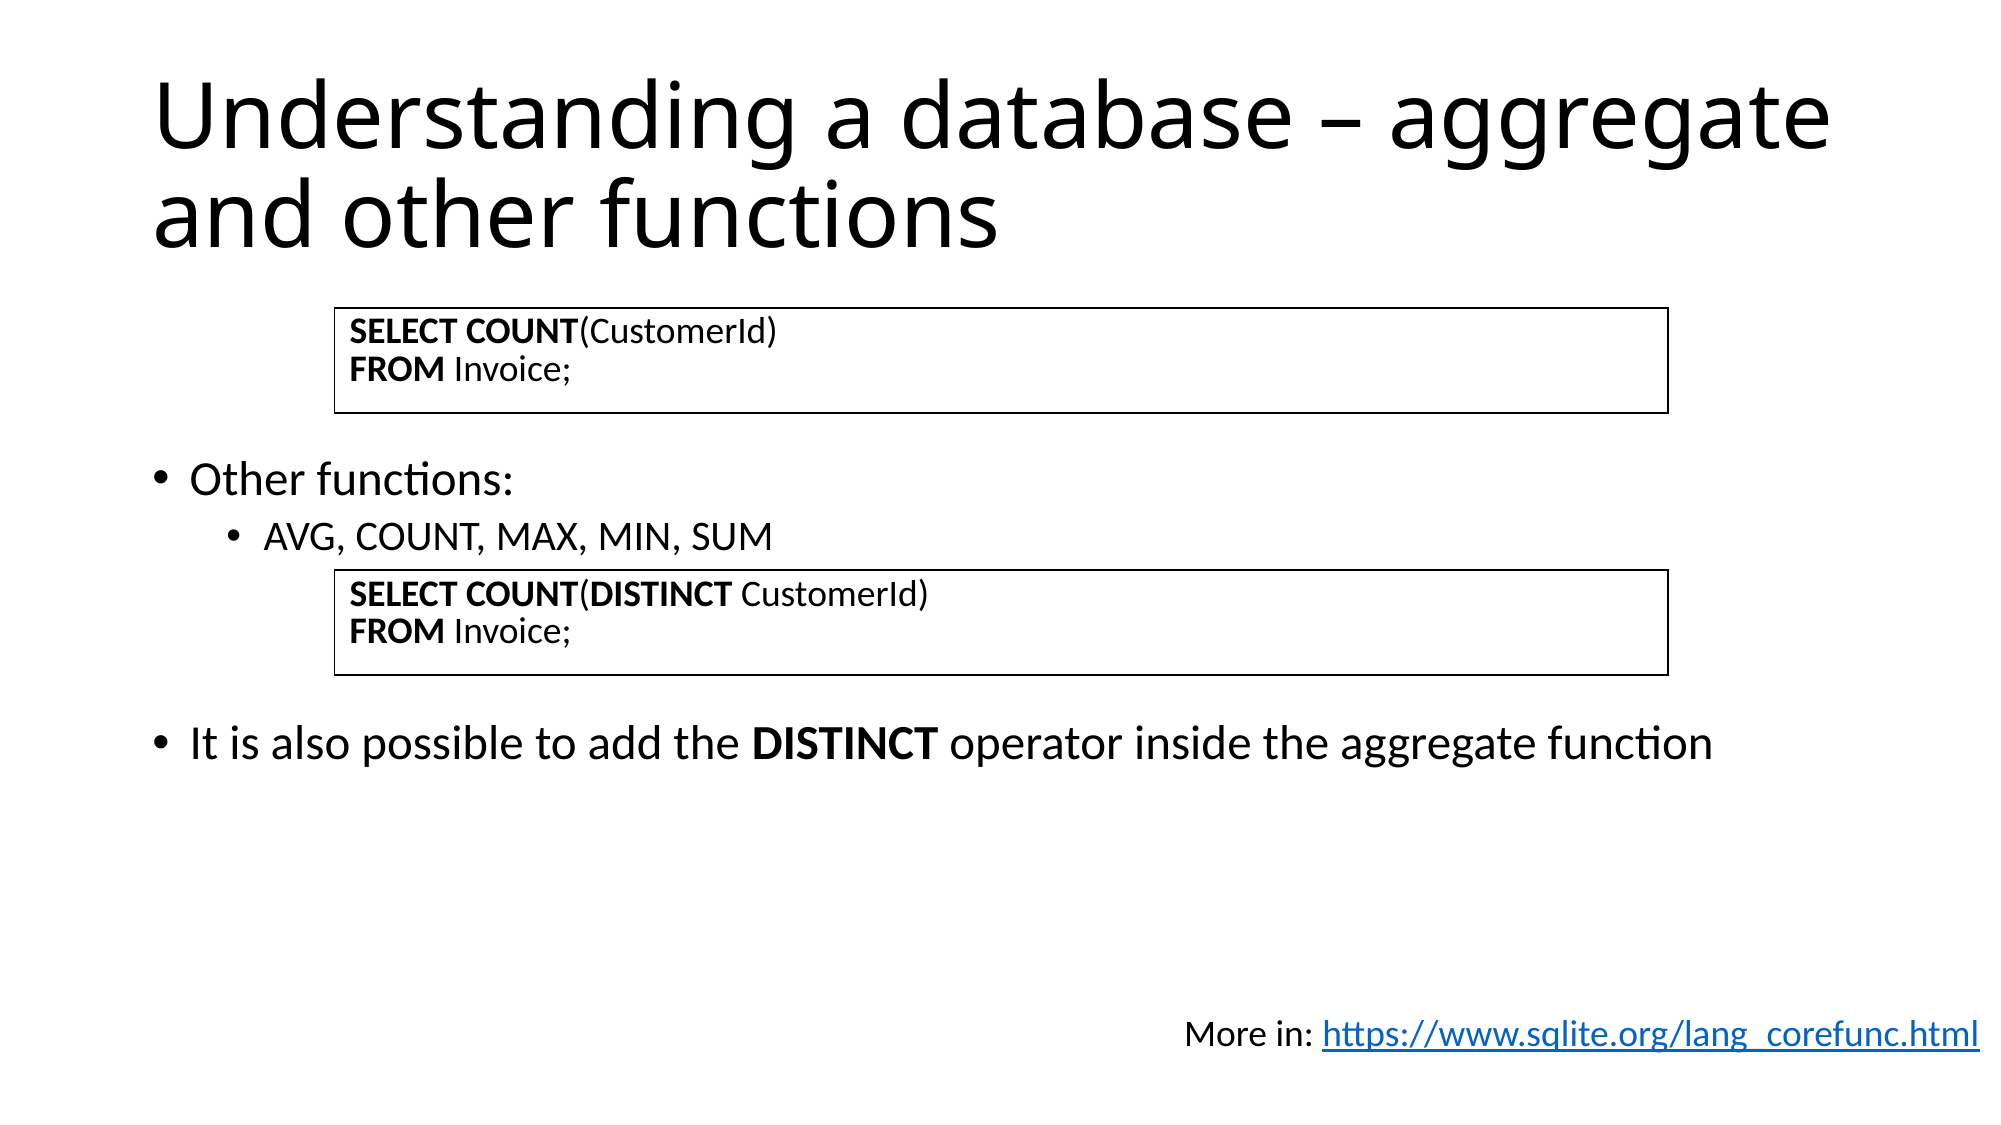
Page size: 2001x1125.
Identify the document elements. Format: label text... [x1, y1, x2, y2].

title Understanding a database – aggregate and other functions [137, 59, 1863, 278]
table_header SELECT COUNT(CustomerId) FROM Invoice; [335, 309, 1667, 412]
table_header SELECT COUNT(DISTINCT CustomerId) FROM Invoice; [335, 571, 1667, 674]
text_box More in: https://www.sqlite.org/lang_corefunc.html [1169, 1001, 1995, 1062]
list Other functions: AVG, COUNT, MAX, MIN, SUM It is also possible to add the DISTINCT operator inside the aggregate function [137, 299, 1863, 784]
